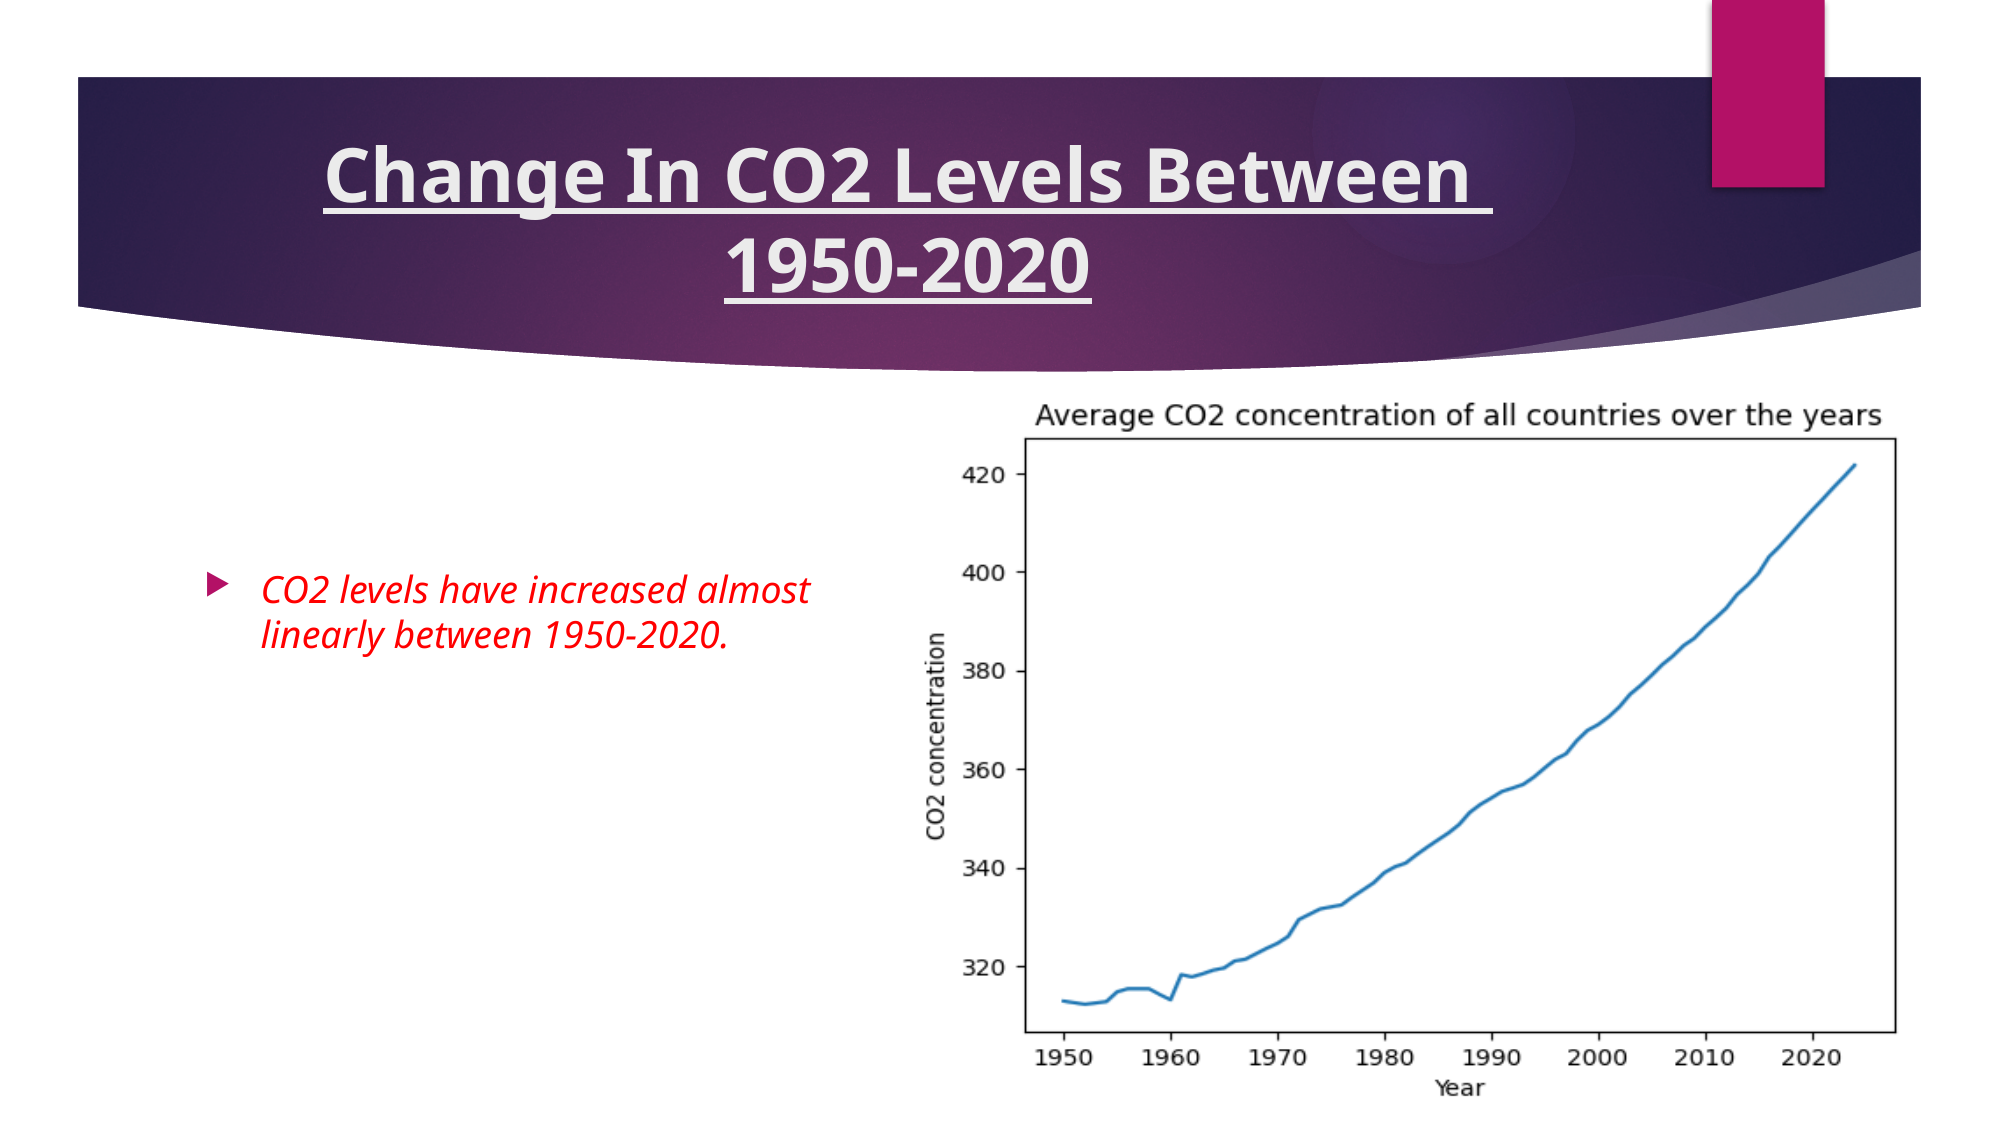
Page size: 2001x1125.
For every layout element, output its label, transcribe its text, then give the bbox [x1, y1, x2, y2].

title Change In CO2 Levels Between 1950-2020 [189, 159, 1627, 276]
list CO2 levels have increased almost linearly between 1950-2020. [189, 427, 888, 988]
picture [904, 387, 1974, 1125]
